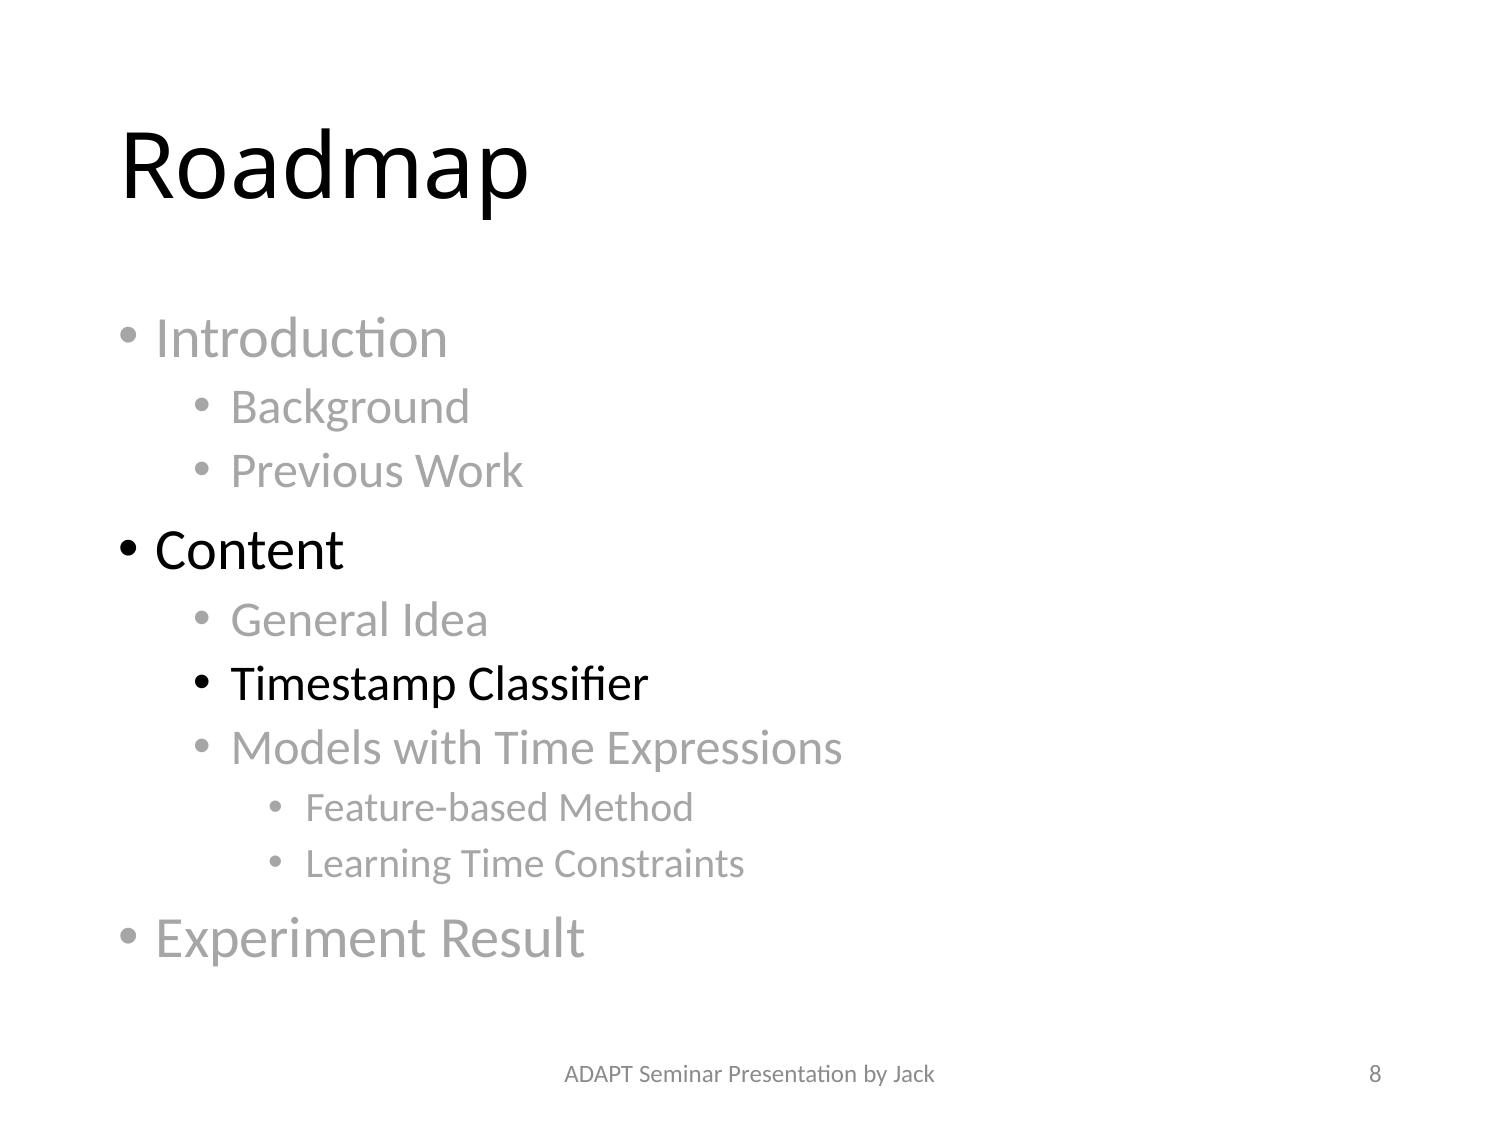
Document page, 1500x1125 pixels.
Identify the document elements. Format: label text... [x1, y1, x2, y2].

list Introduction Background Previous Work Content General Idea Timestamp Classifier Models with Time Expressions Feature-based Method Learning Time Constraints Experiment Result [103, 299, 1397, 1014]
title Roadmap [103, 59, 1397, 278]
footer ADAPT Seminar Presentation by Jack [496, 1042, 1004, 1103]
slide_number 8 [1059, 1042, 1397, 1103]
